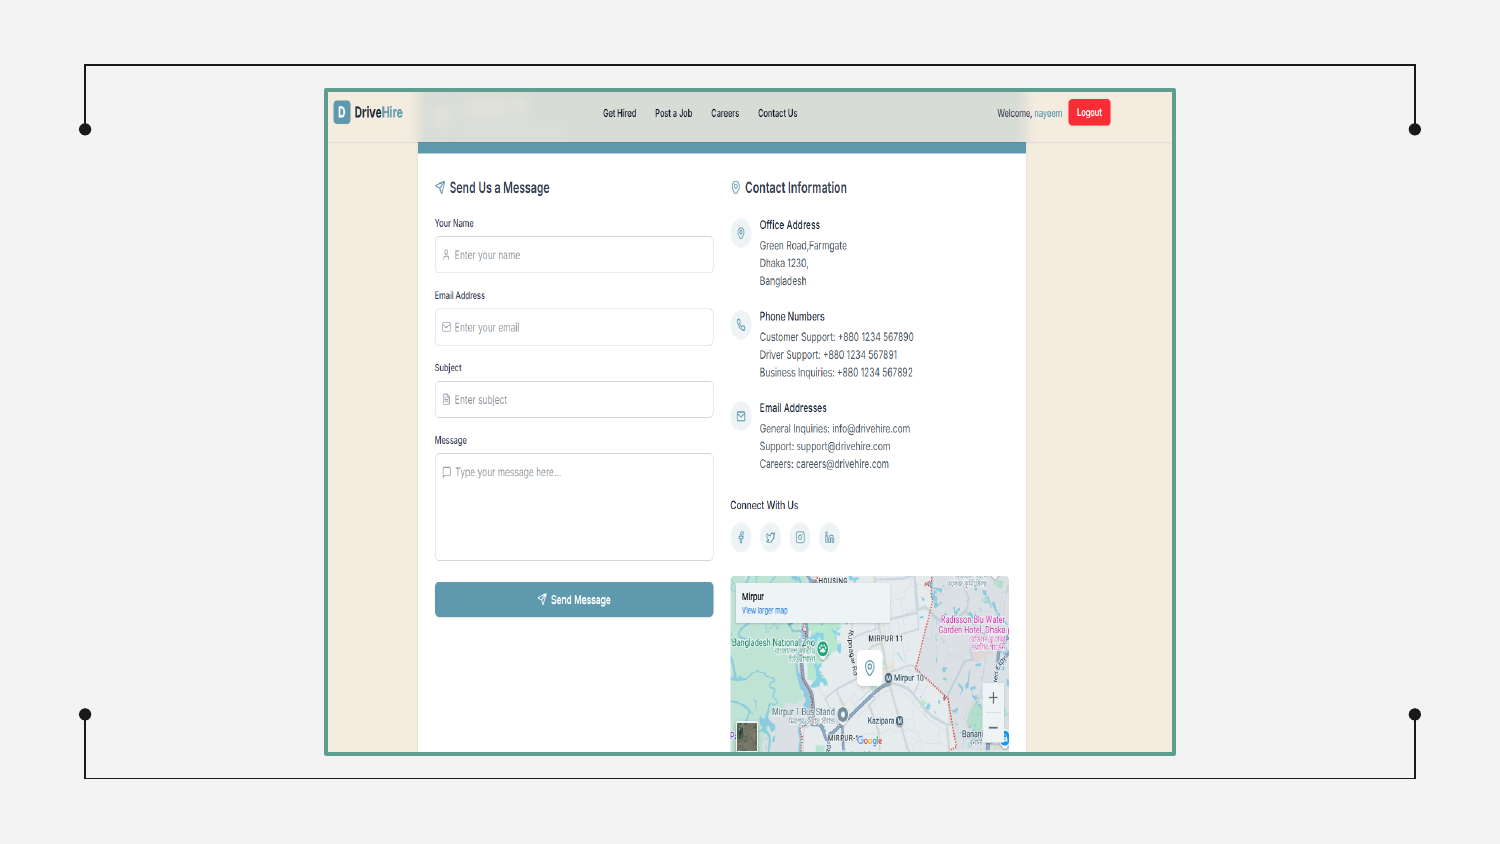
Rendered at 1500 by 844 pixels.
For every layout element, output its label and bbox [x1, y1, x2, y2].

text_box [324, 88, 1176, 756]
